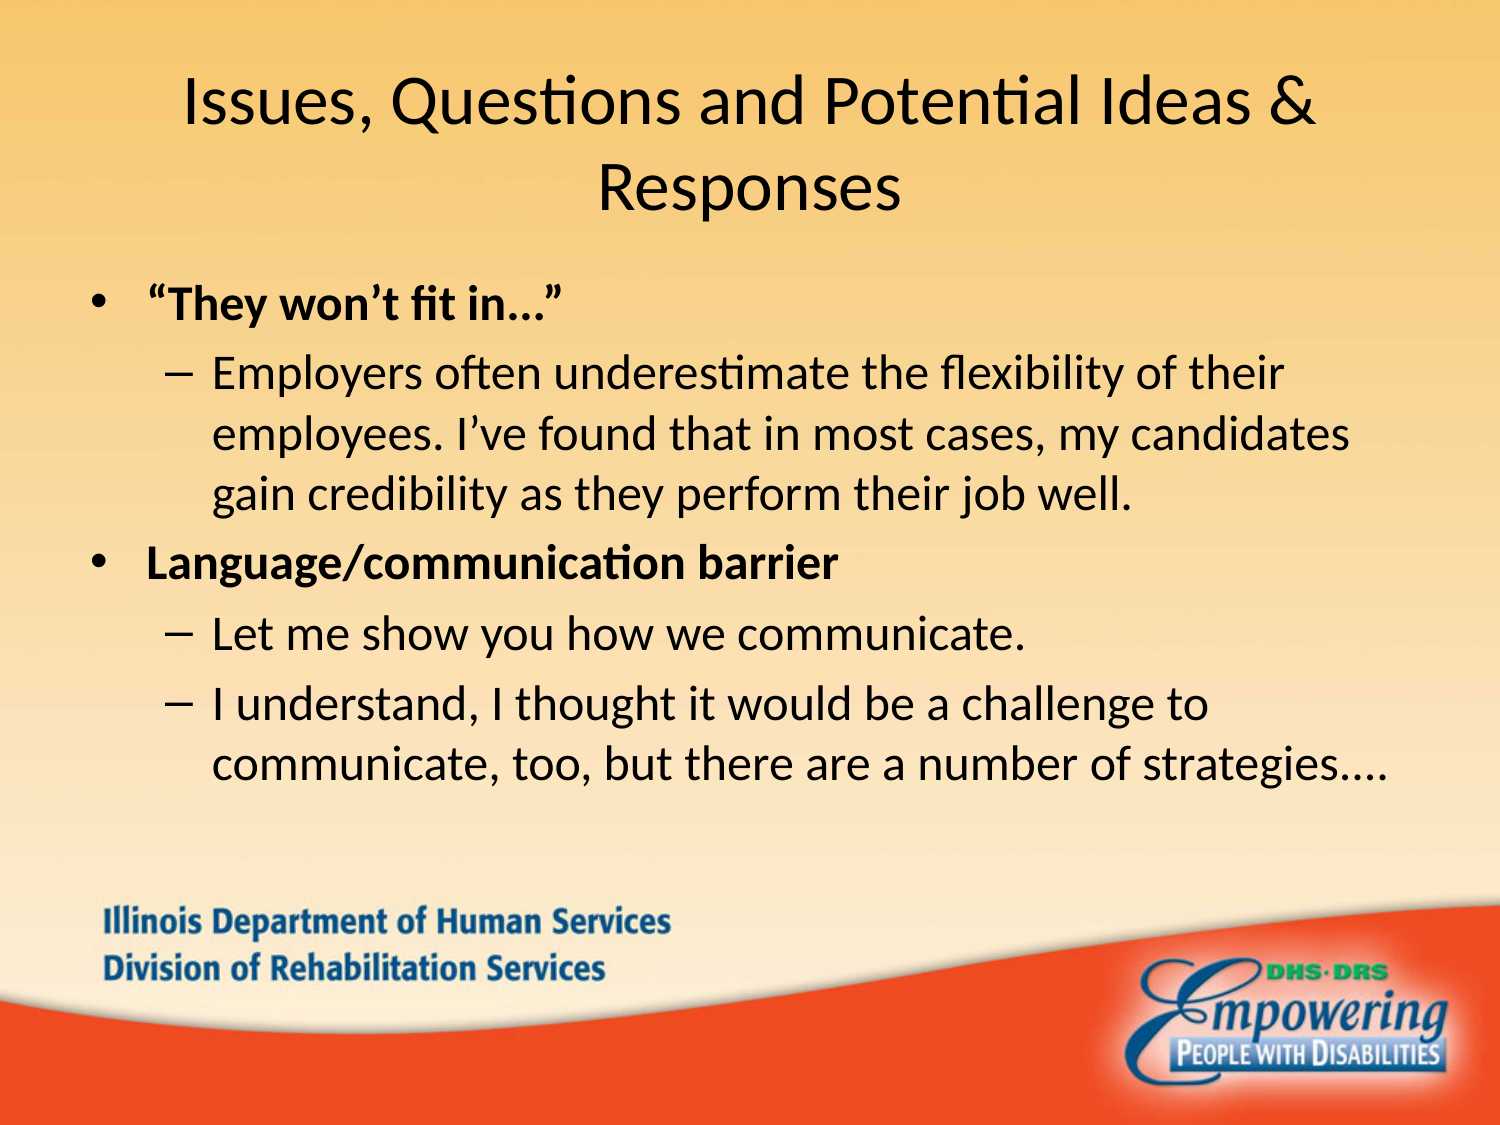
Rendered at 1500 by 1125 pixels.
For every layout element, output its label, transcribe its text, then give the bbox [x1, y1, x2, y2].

picture [0, 0, 1500, 1125]
title Issues, Questions and Potential Ideas & Responses [75, 45, 1425, 233]
list “They won’t fit in...” Employers often underestimate the flexibility of their employees. I’ve found that in most cases, my candidates gain credibility as they perform their job well. Language/communication barrier Let me show you how we communicate. I understand, I thought it would be a challenge to communicate, too, but there are a number of strategies.... [75, 262, 1425, 1005]
